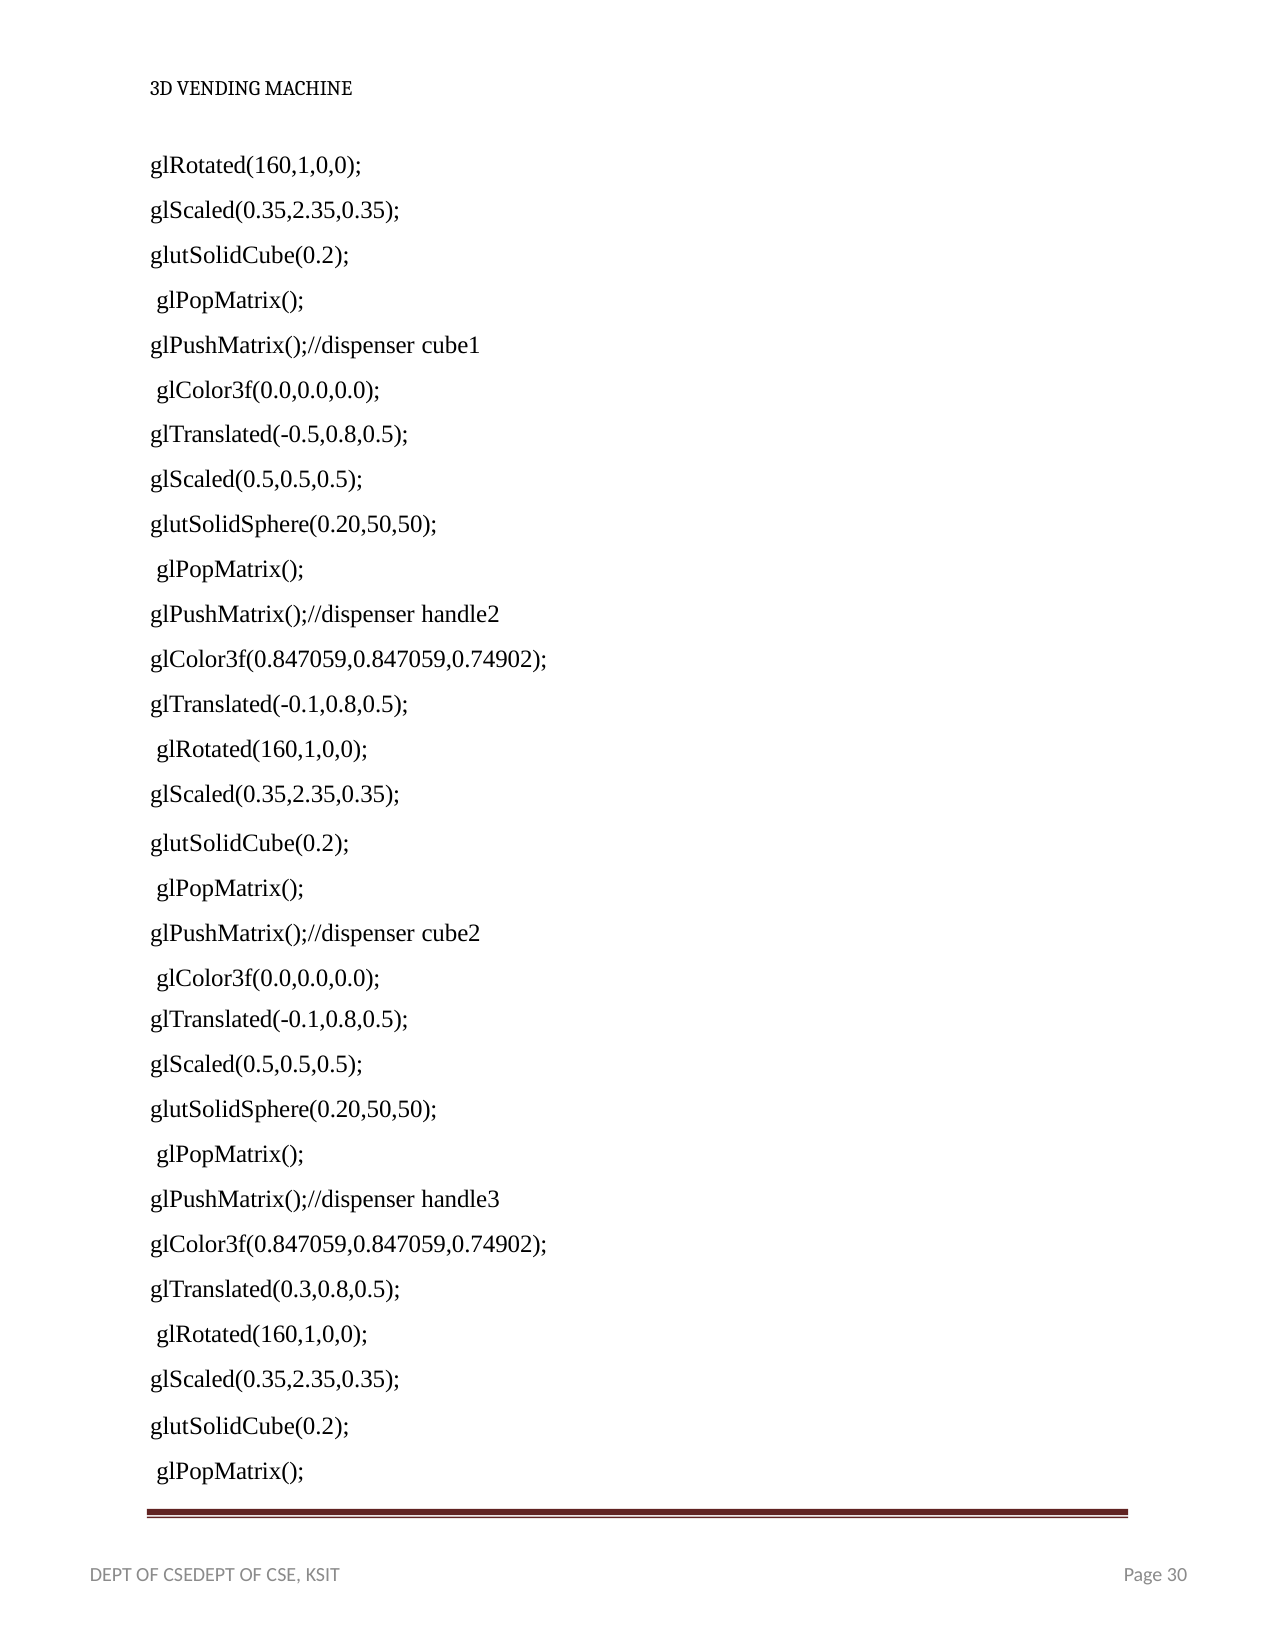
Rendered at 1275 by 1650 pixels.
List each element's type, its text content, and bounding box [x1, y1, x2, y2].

slide_number DEPT OF CSEDEPT OF CSE, KSIT [87, 1094, 375, 1650]
footer [422, 1094, 853, 1650]
text_box [375, 1508, 422, 1519]
slide_number Page 30 [900, 1094, 1188, 1650]
text_box 3D VENDING MACHINE glRotated(160,1,0,0); glScaled(0.35,2.35,0.35); glutSolidCube(0.2); glPopMatrix(); glPushMatrix();//dispenser cube1 glColor3f(0.0,0.0,0.0); glTranslated(-0.5,0.8,0.5); glScaled(0.5,0.5,0.5); glutSolidSphere(0.20,50,50); glPopMatrix(); glPushMatrix();//dispenser handle2 glColor3f(0.847059,0.847059,0.74902); glTranslated(-0.1,0.8,0.5); glRotated(160,1,0,0); glScaled(0.35,2.35,0.35); glutSolidCube(0.2); glPopMatrix(); glPushMatrix();//dispenser cube2 glColor3f(0.0,0.0,0.0); glTranslated(-0.1,0.8,0.5); glScaled(0.5,0.5,0.5); glutSolidSphere(0.20,50,50); glPopMatrix(); glPushMatrix();//dispenser handle3 glColor3f(0.847059,0.847059,0.74902); glTranslated(0.3,0.8,0.5); glRotated(160,1,0,0); glScaled(0.35,2.35,0.35); glutSolidCube(0.2); glPopMatrix(); [147, 72, 555, 1485]
text_box [853, 1508, 900, 1519]
